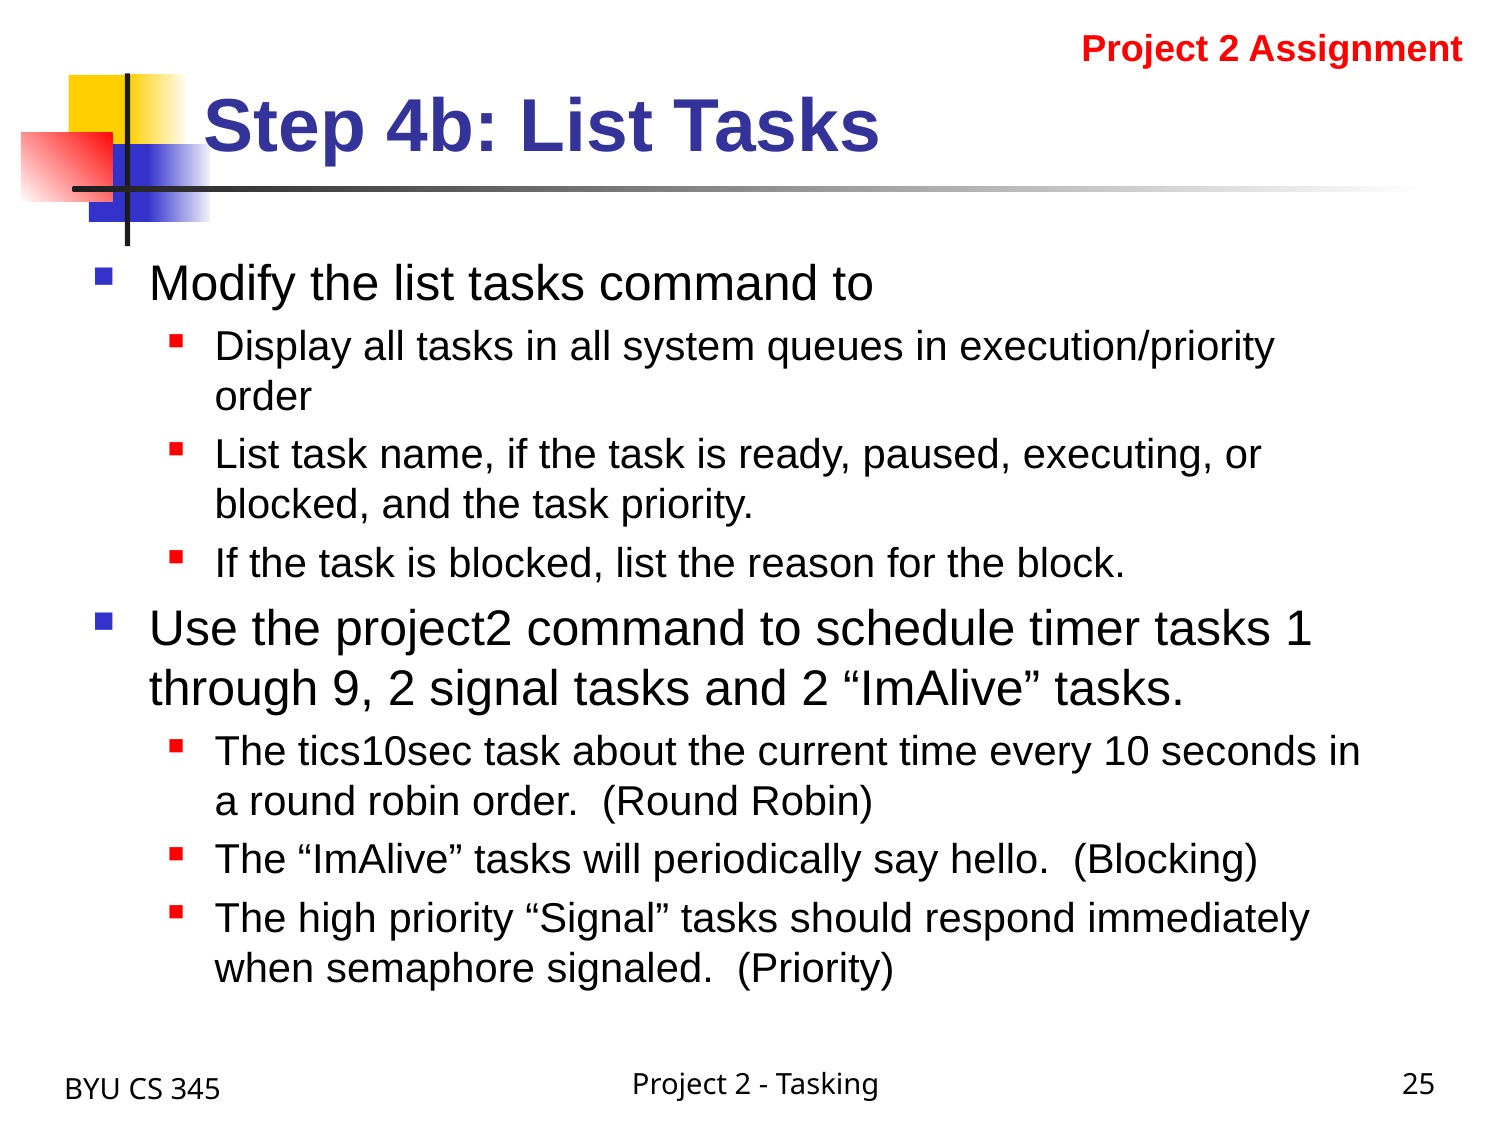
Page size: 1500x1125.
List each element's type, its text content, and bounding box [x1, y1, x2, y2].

slide_number BYU CS 345 [49, 1037, 352, 1113]
list Modify the list tasks command to Display all tasks in all system queues in execution/priority order List task name, if the task is ready, paused, executing, or blocked, and the task priority. If the task is blocked, list the reason for the block. Use the project2 command to schedule timer tasks 1 through 9, 2 signal tasks and 2 “ImAlive” tasks. The tics10sec task about the current time every 10 seconds in a round robin order. (Round Robin) The “ImAlive” tasks will periodically say hello. (Blocking) The high priority “Signal” tasks should respond immediately when semaphore signaled. (Priority) [77, 242, 1400, 1034]
title Step 4b: List Tasks [188, 31, 1486, 174]
slide_number 25 [1137, 1037, 1451, 1113]
footer Project 2 - Tasking [352, 1037, 1137, 1113]
text_box Project 2 Assignment [896, 16, 1478, 77]
